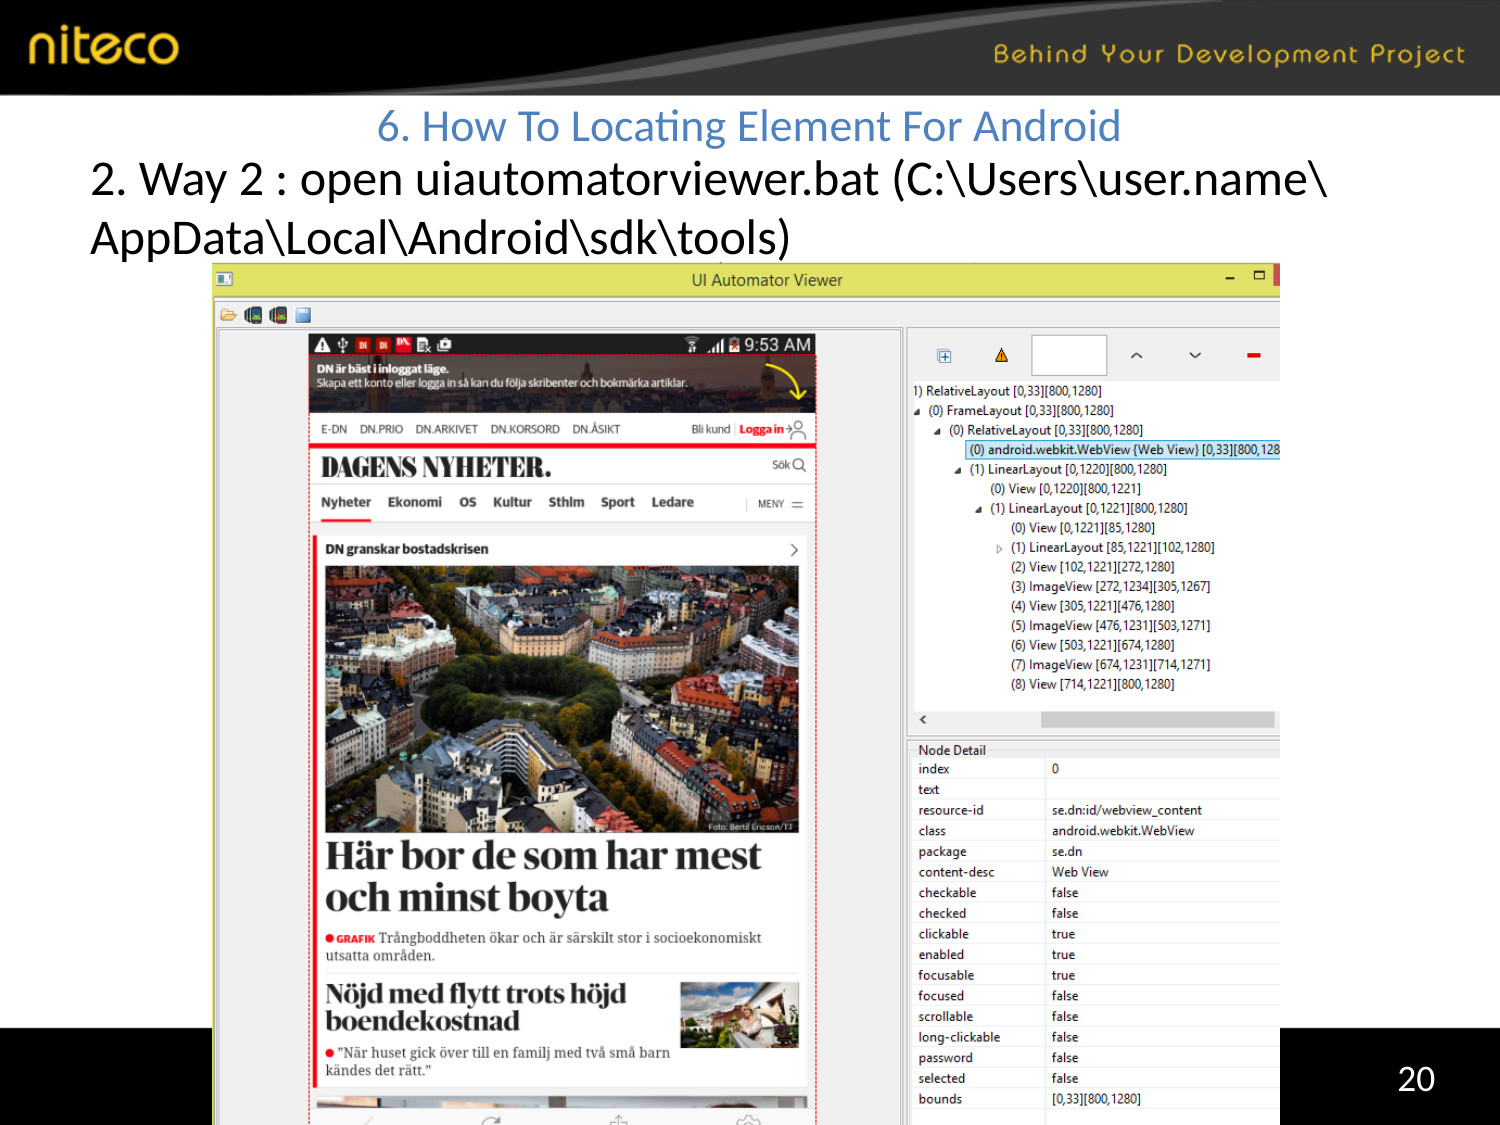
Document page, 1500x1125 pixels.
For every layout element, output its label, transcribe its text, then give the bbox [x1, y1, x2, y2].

picture [0, 160, 1500, 1125]
title 6. How To Locating Element For Android [0, 87, 1500, 160]
picture [0, 0, 1500, 87]
list 2. Way 2 : open uiautomatorviewer.bat (C:\Users\user.name\AppData\Local\Android\sdk\tools) [75, 137, 1425, 968]
